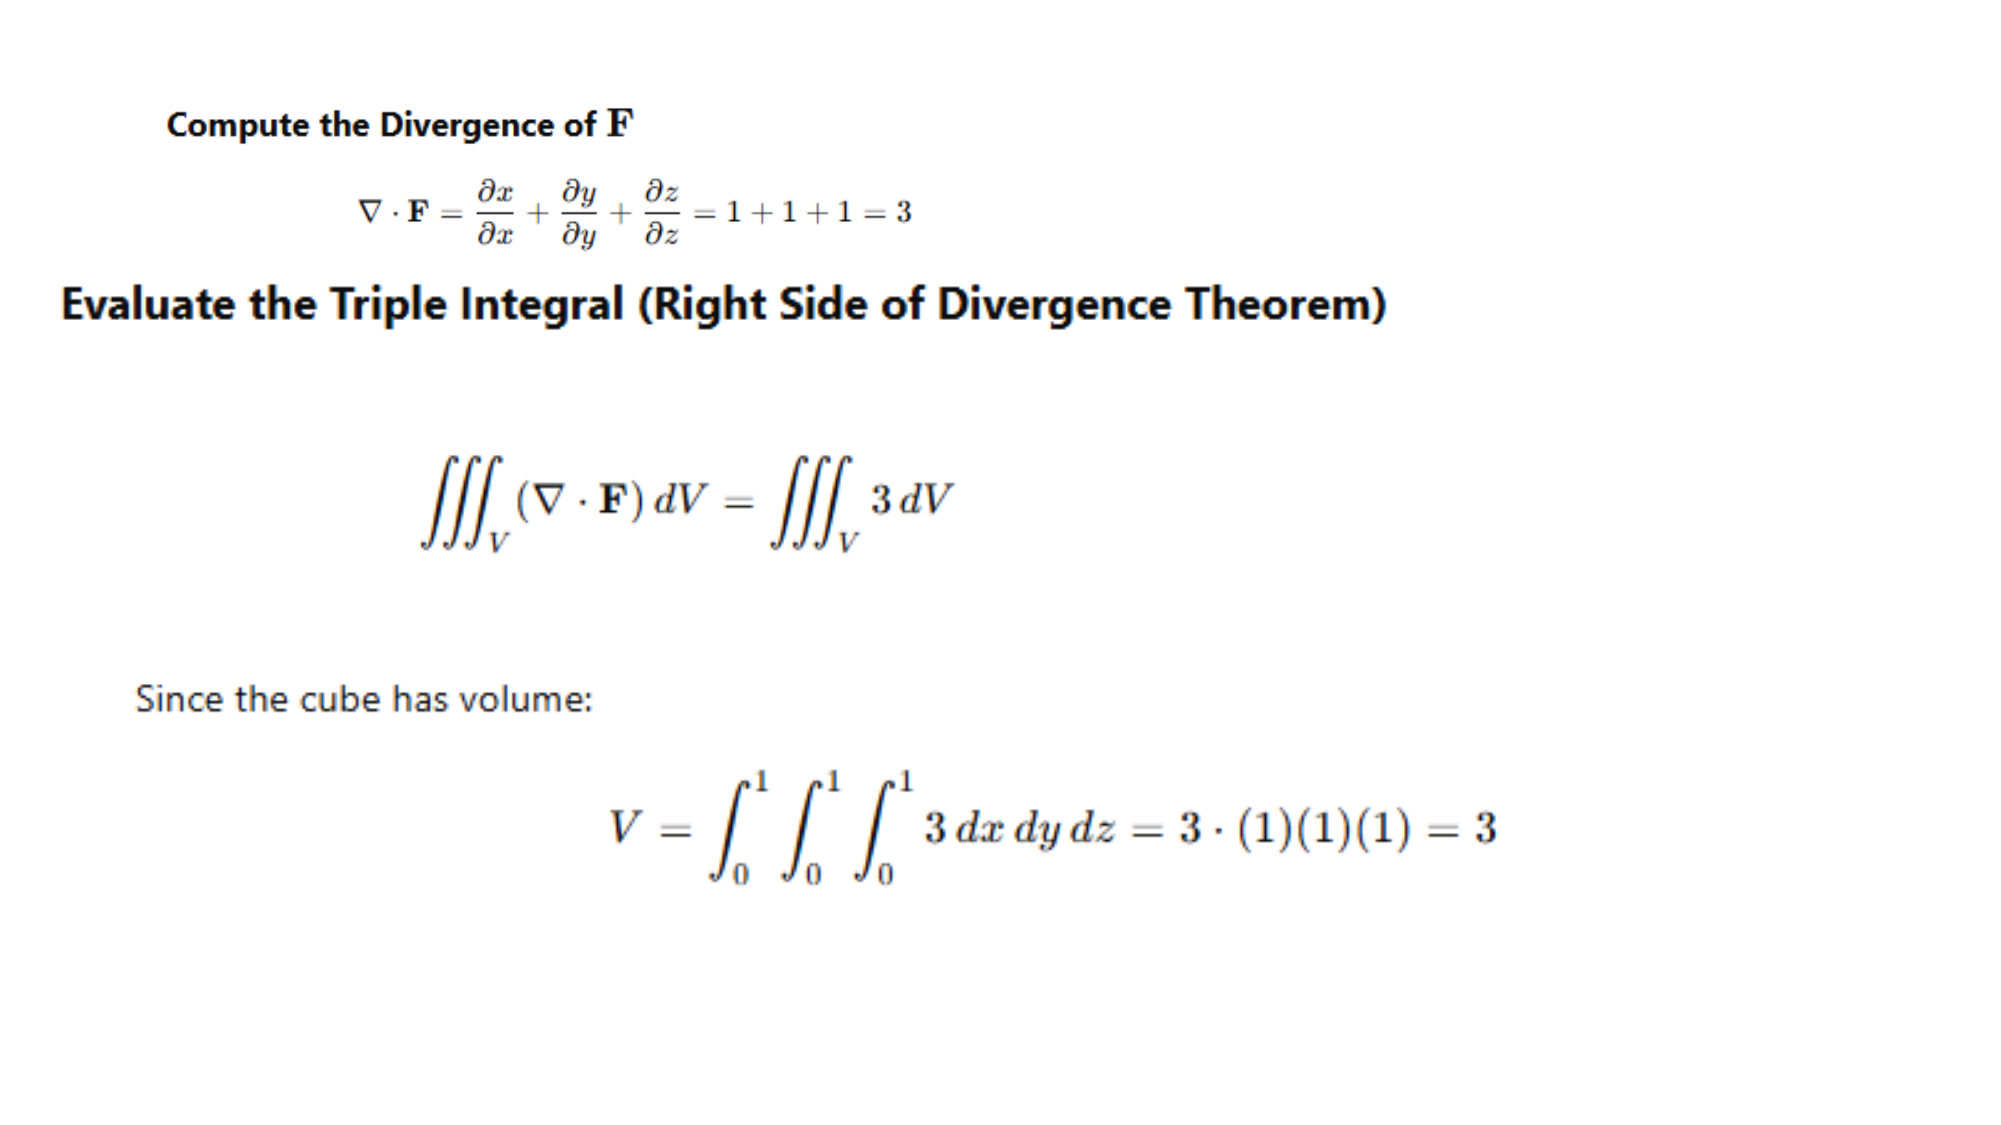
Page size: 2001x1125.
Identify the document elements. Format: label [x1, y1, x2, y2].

picture [99, 659, 1658, 904]
picture [55, 94, 1503, 583]
